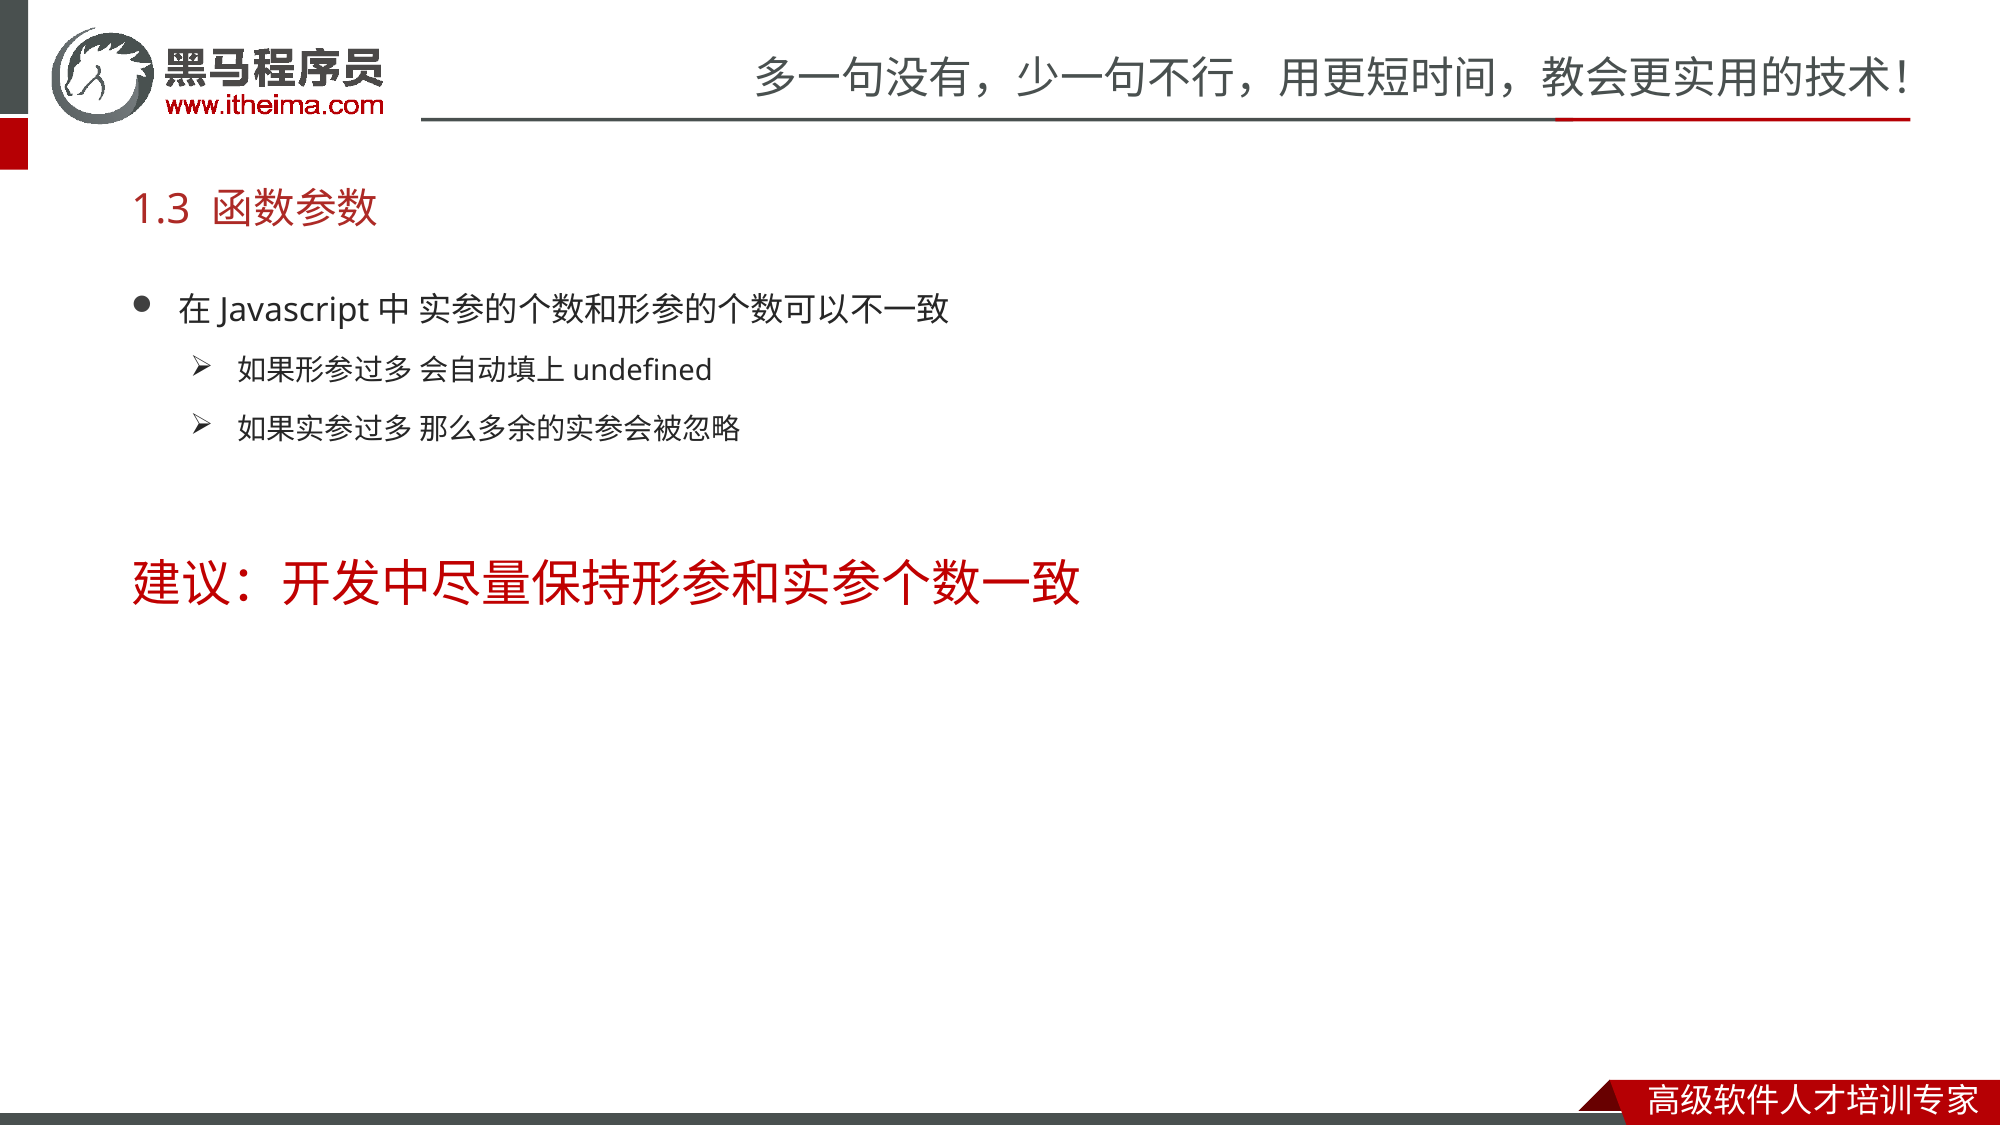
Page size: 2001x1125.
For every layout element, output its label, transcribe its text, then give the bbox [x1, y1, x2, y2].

title 1.3 函数参数 [116, 164, 1880, 250]
list 在Javascript中 实参的个数和形参的个数可以不一致 如果形参过多 会自动填上undefined 如果实参过多 那么多余的实参会被忽略 建议：开发中尽量保持形参和实参个数一致 [116, 261, 1876, 1008]
picture [50, 26, 384, 125]
